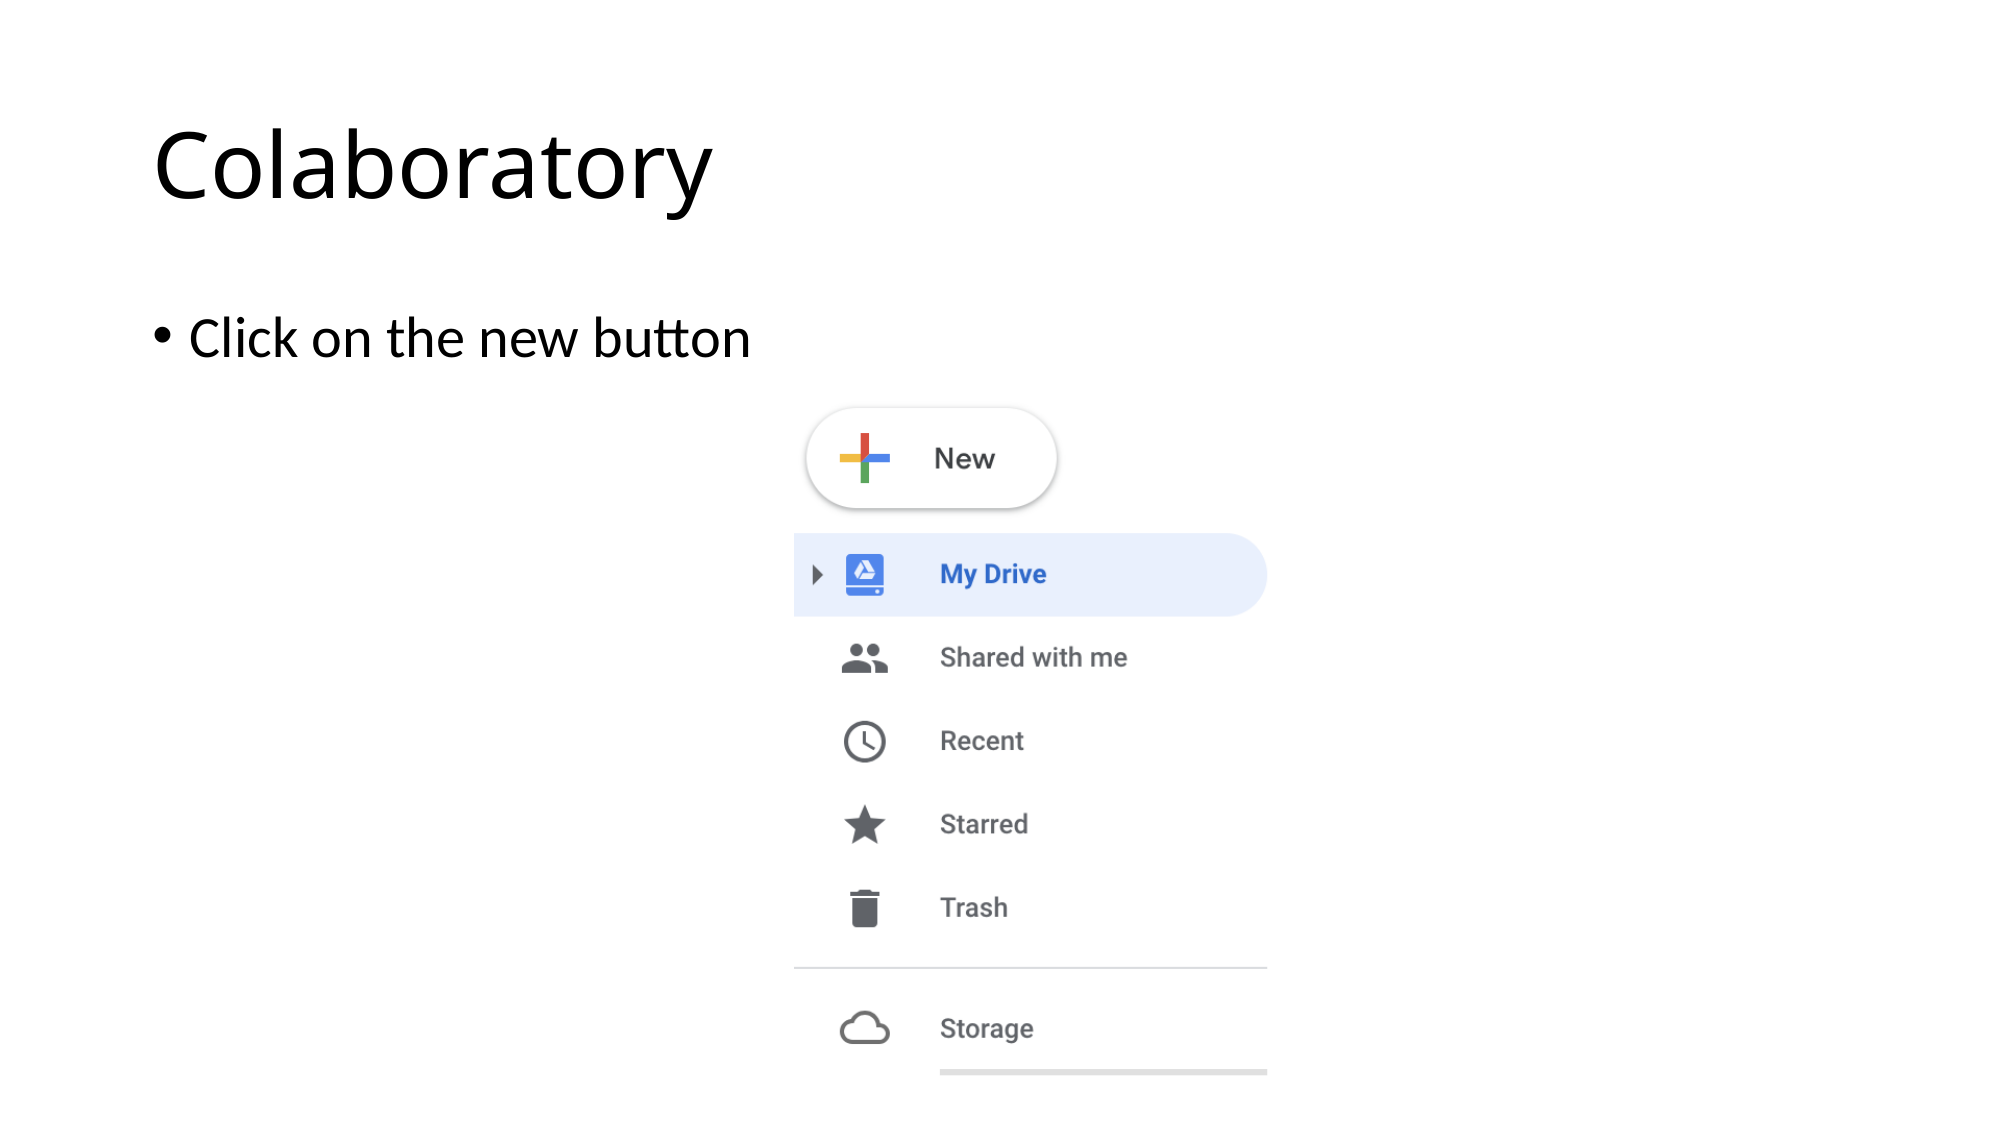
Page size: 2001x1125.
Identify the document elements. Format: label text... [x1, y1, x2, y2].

picture [793, 358, 1286, 1092]
title Colaboratory [137, 59, 1863, 278]
list Click on the new button [137, 299, 1863, 1014]
